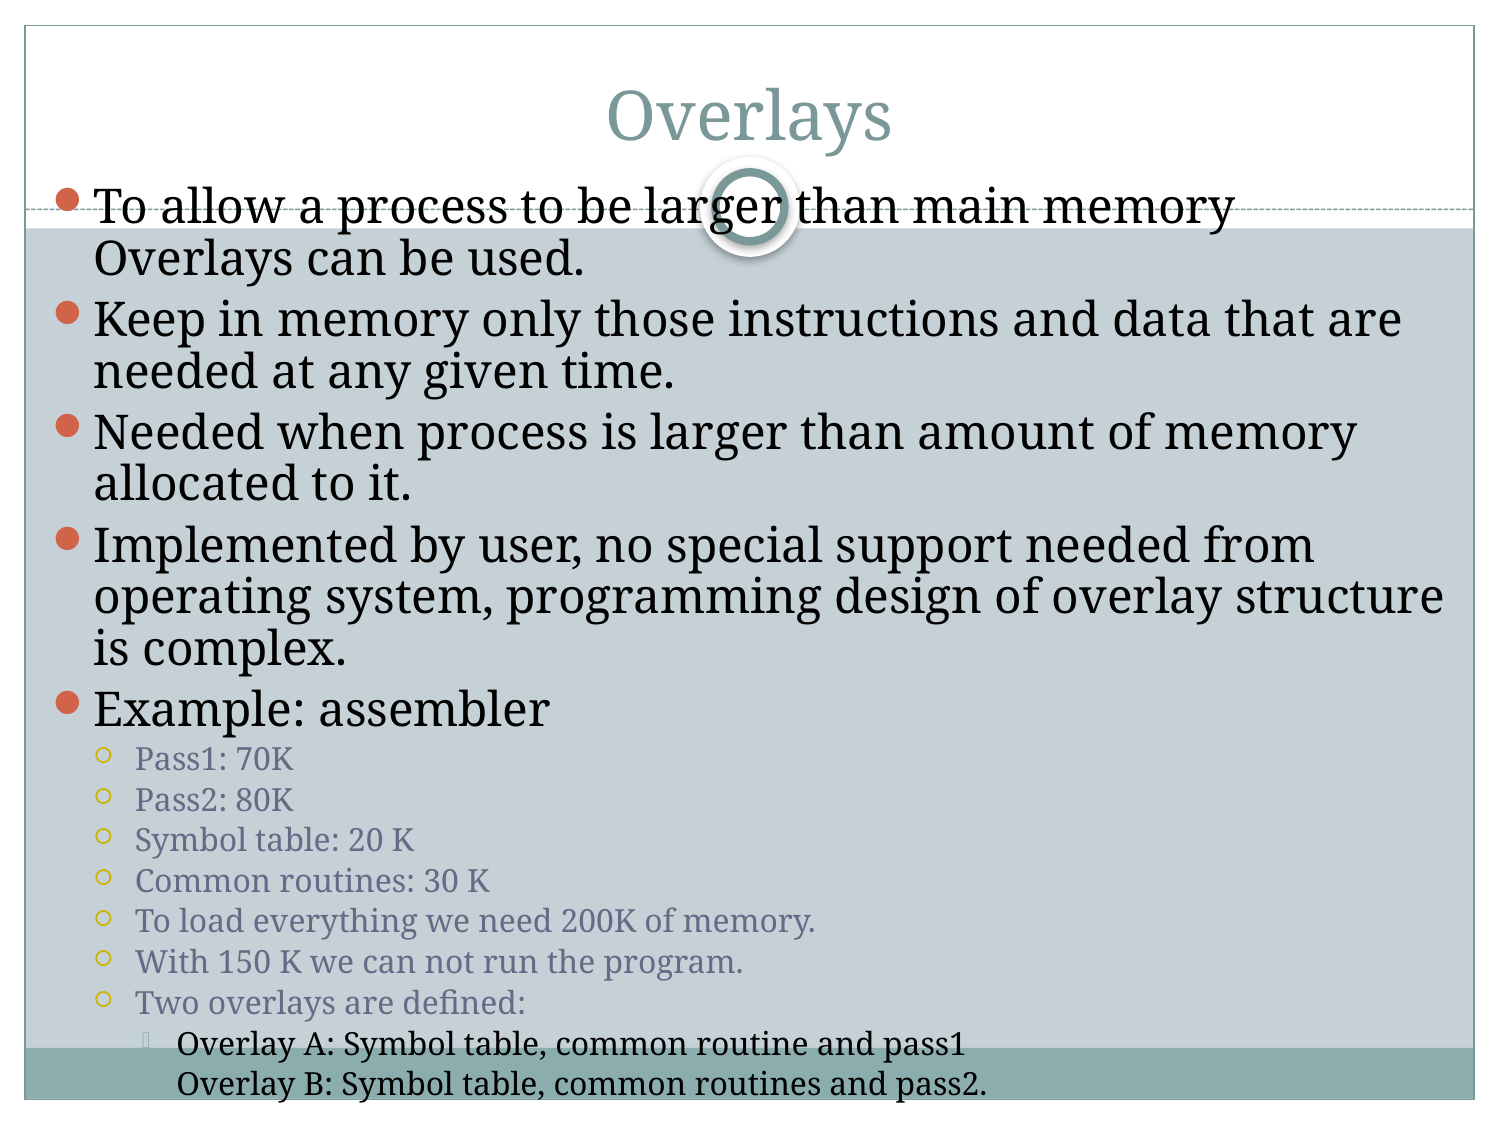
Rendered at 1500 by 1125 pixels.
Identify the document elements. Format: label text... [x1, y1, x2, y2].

title Overlays [49, 37, 1450, 162]
list To allow a process to be larger than main memory Overlays can be used. Keep in memory only those instructions and data that are needed at any given time. Needed when process is larger than amount of memory allocated to it. Implemented by user, no special support needed from operating system, programming design of overlay structure is complex. Example: assembler Pass1: 70K Pass2: 80K Symbol table: 20 K Common routines: 30 K To load everything we need 200K of memory. With 150 K we can not run the program. Two overlays are defined: Overlay A: Symbol table, common routine and pass1 Overlay B: Symbol table, common routines and pass2. [37, 174, 1463, 1119]
